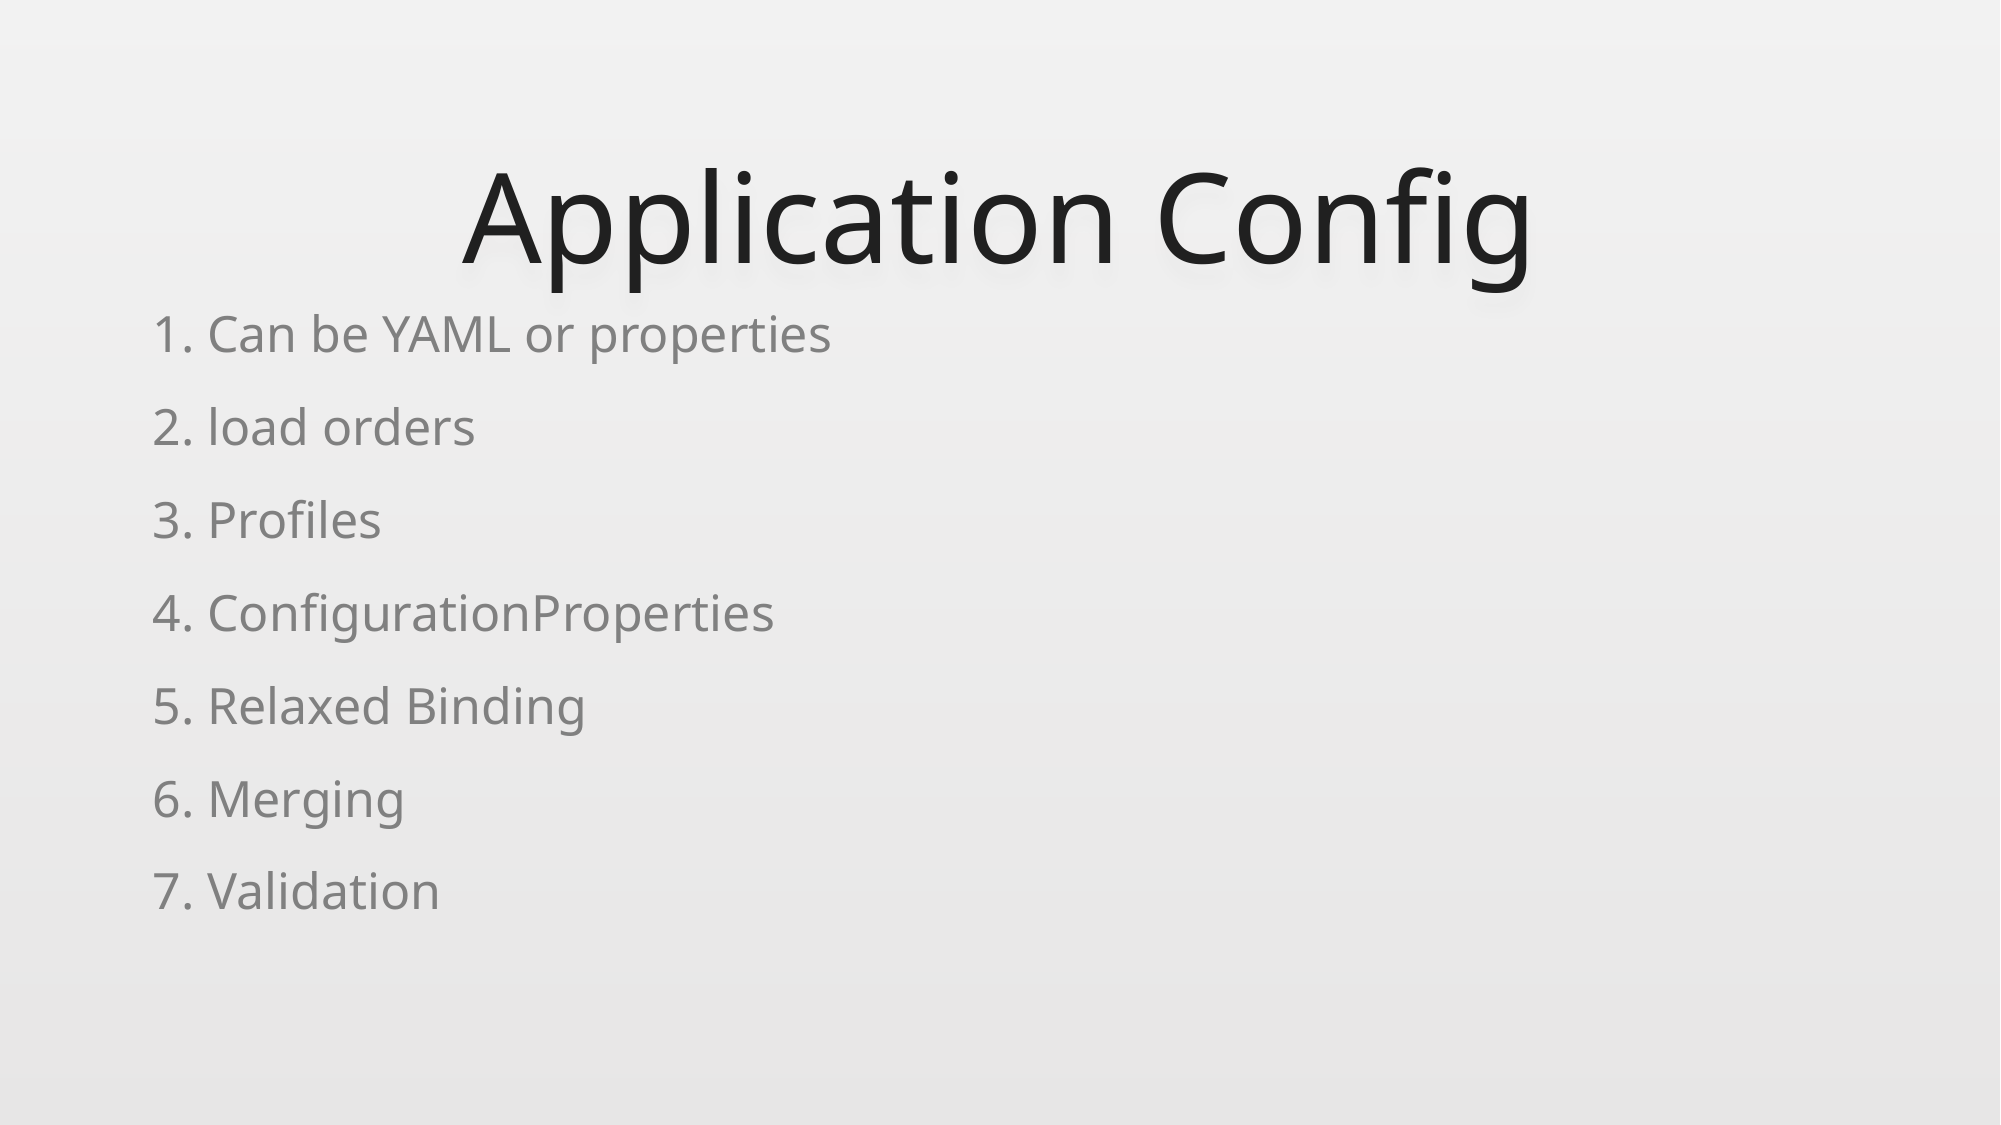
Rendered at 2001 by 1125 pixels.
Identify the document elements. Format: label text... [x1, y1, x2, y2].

title Application Config [137, 86, 1863, 283]
subtitle 1. Can be YAML or properties 2. load orders 3. Profiles 4. ConfigurationProperties 5. Relaxed Binding 6. Merging 7. Validation [137, 283, 1863, 1082]
